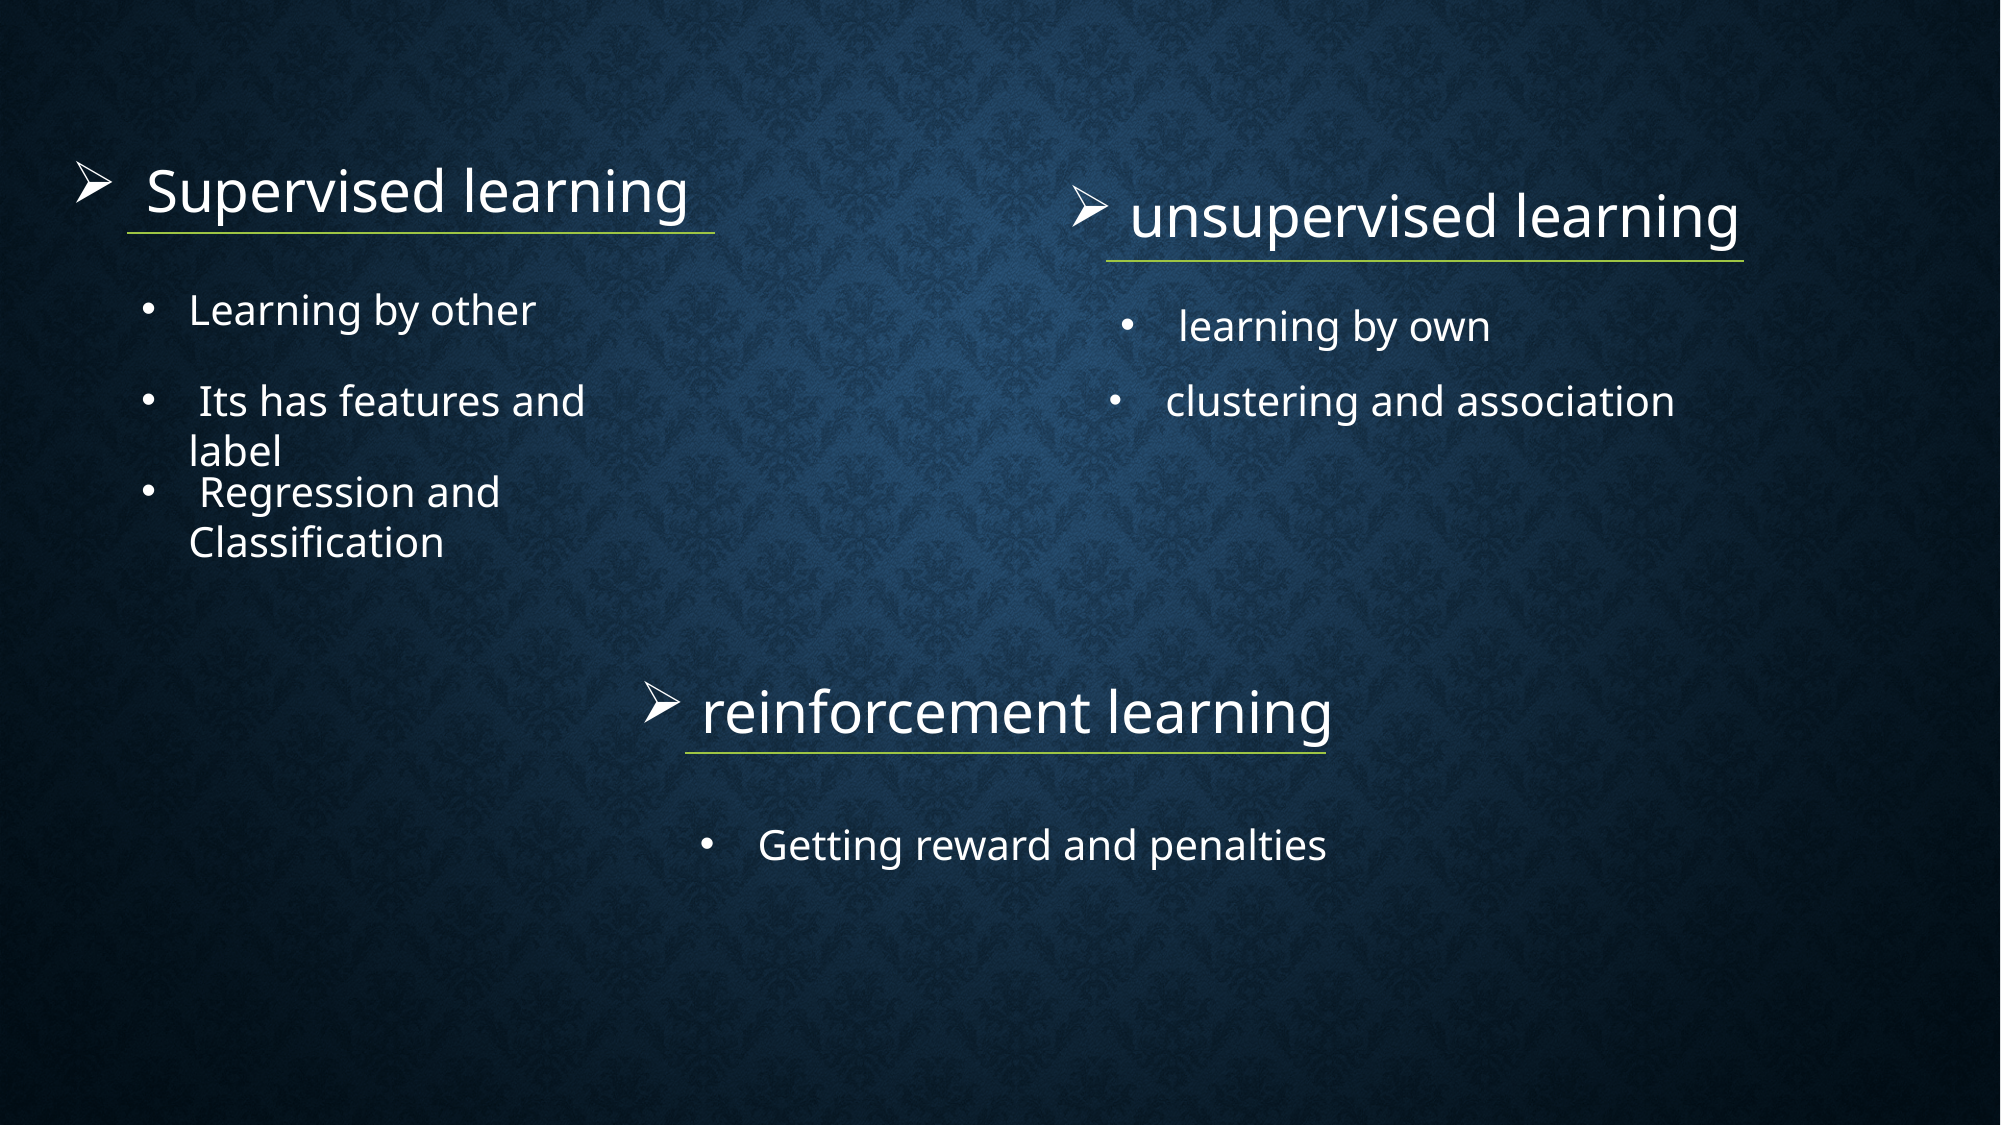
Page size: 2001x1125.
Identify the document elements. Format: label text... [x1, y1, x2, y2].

text_box Supervised learning [56, 146, 1193, 232]
text_box Its has features and label [126, 367, 670, 457]
text_box learning by own [1105, 291, 1714, 357]
text_box clustering and association [1093, 367, 1756, 432]
text_box Regression and Classification [126, 457, 772, 573]
text_box Learning by other [126, 276, 820, 341]
text_box reinforcement learning [624, 667, 1516, 753]
text_box unsupervised learning [1052, 171, 1836, 256]
text_box Getting reward and penalties [685, 810, 1362, 876]
